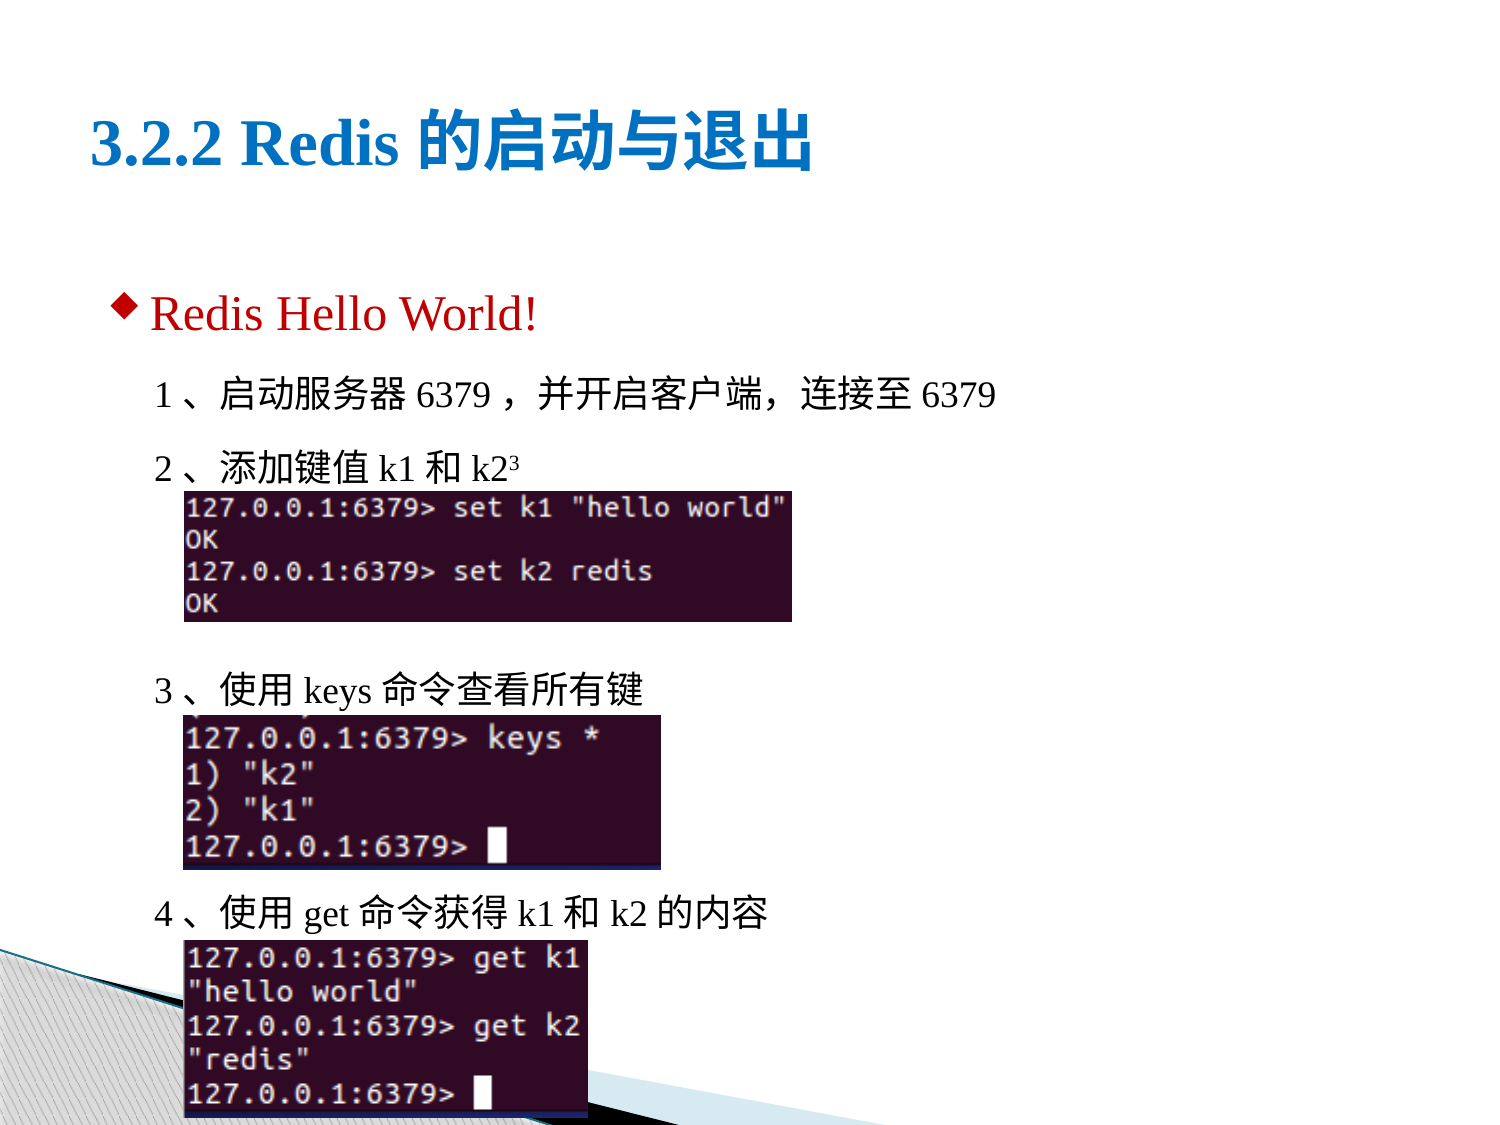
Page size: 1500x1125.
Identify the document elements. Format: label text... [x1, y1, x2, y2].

text_box 3.2.2 Redis的启动与退出 [75, 45, 1412, 233]
picture [182, 715, 661, 870]
picture [182, 940, 588, 1118]
picture [184, 491, 792, 622]
list Redis Hello World! 1、启动服务器6379，并开启客户端，连接至6379 2、添加键值k1和k23 3、使用keys命令查看所有键 4、使用get命令获得k1和k2的内容 [75, 243, 1425, 1106]
